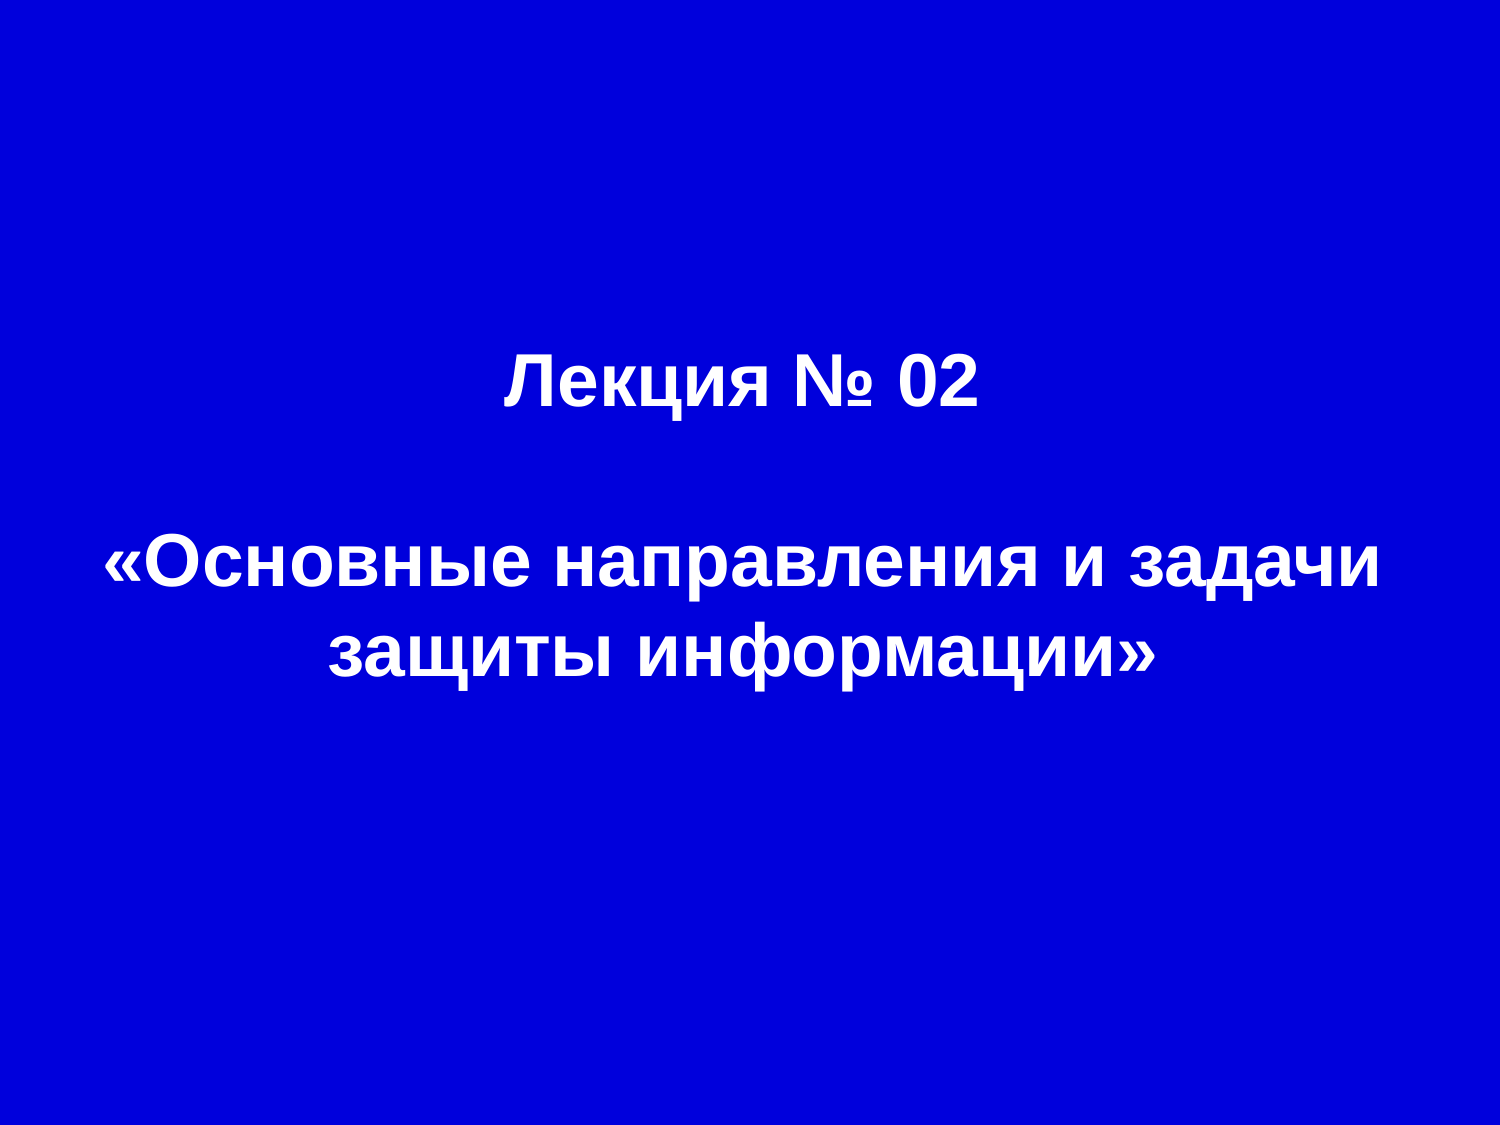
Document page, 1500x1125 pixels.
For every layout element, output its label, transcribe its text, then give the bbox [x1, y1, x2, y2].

text_box Лекция № 02 «Основные направления и задачи защиты информации» [42, 324, 1443, 700]
